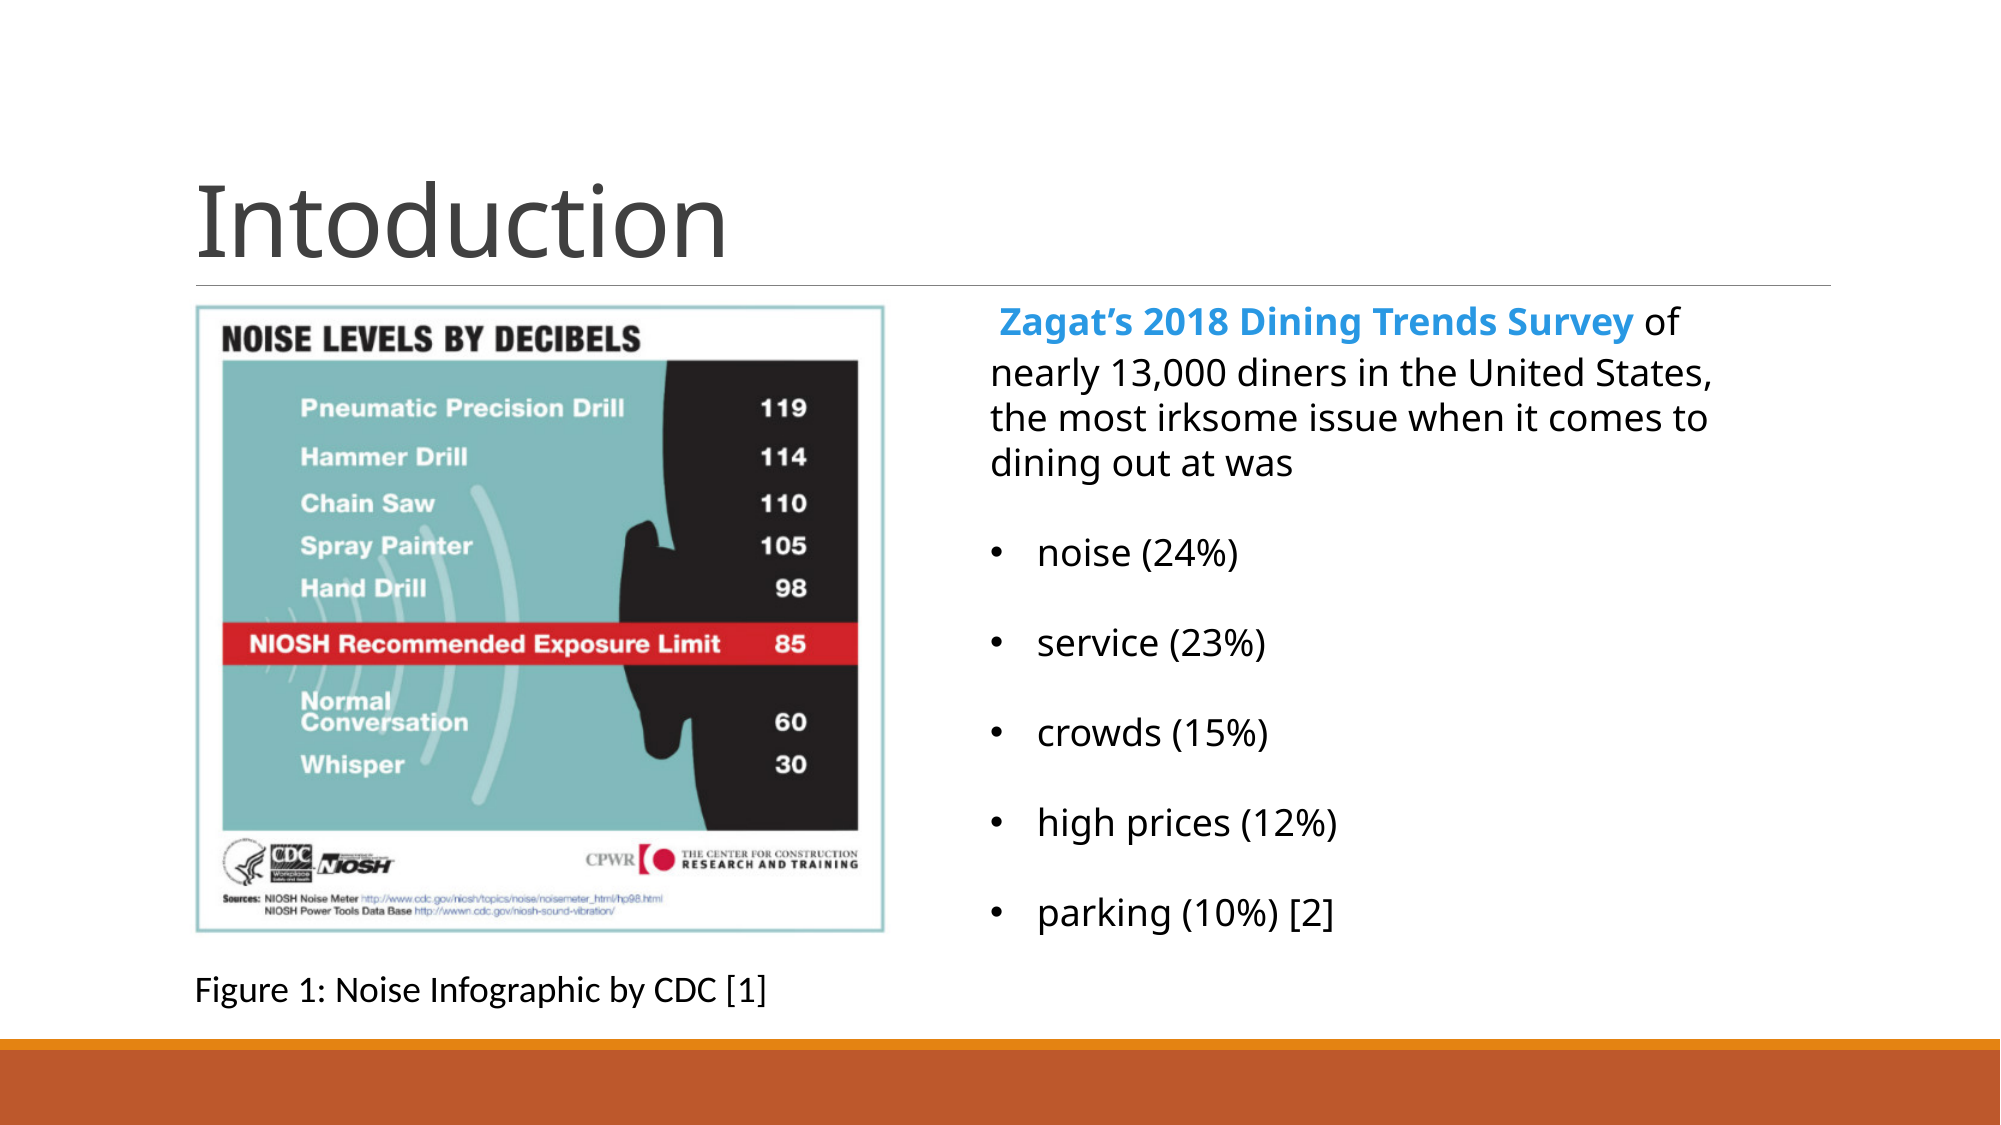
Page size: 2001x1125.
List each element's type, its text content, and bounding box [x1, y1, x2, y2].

text_box Figure 1: Noise Infographic by CDC [1] [180, 958, 838, 1018]
title Intoduction [180, 47, 1830, 285]
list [179, 289, 901, 951]
text_box Zagat’s 2018 Dining Trends Survey of nearly 13,000 diners in the United States, the most irksome issue when it comes to dining out at was noise (24%) service (23%) crowds (15%) high prices (12%) parking (10%) [2] [975, 290, 1781, 942]
